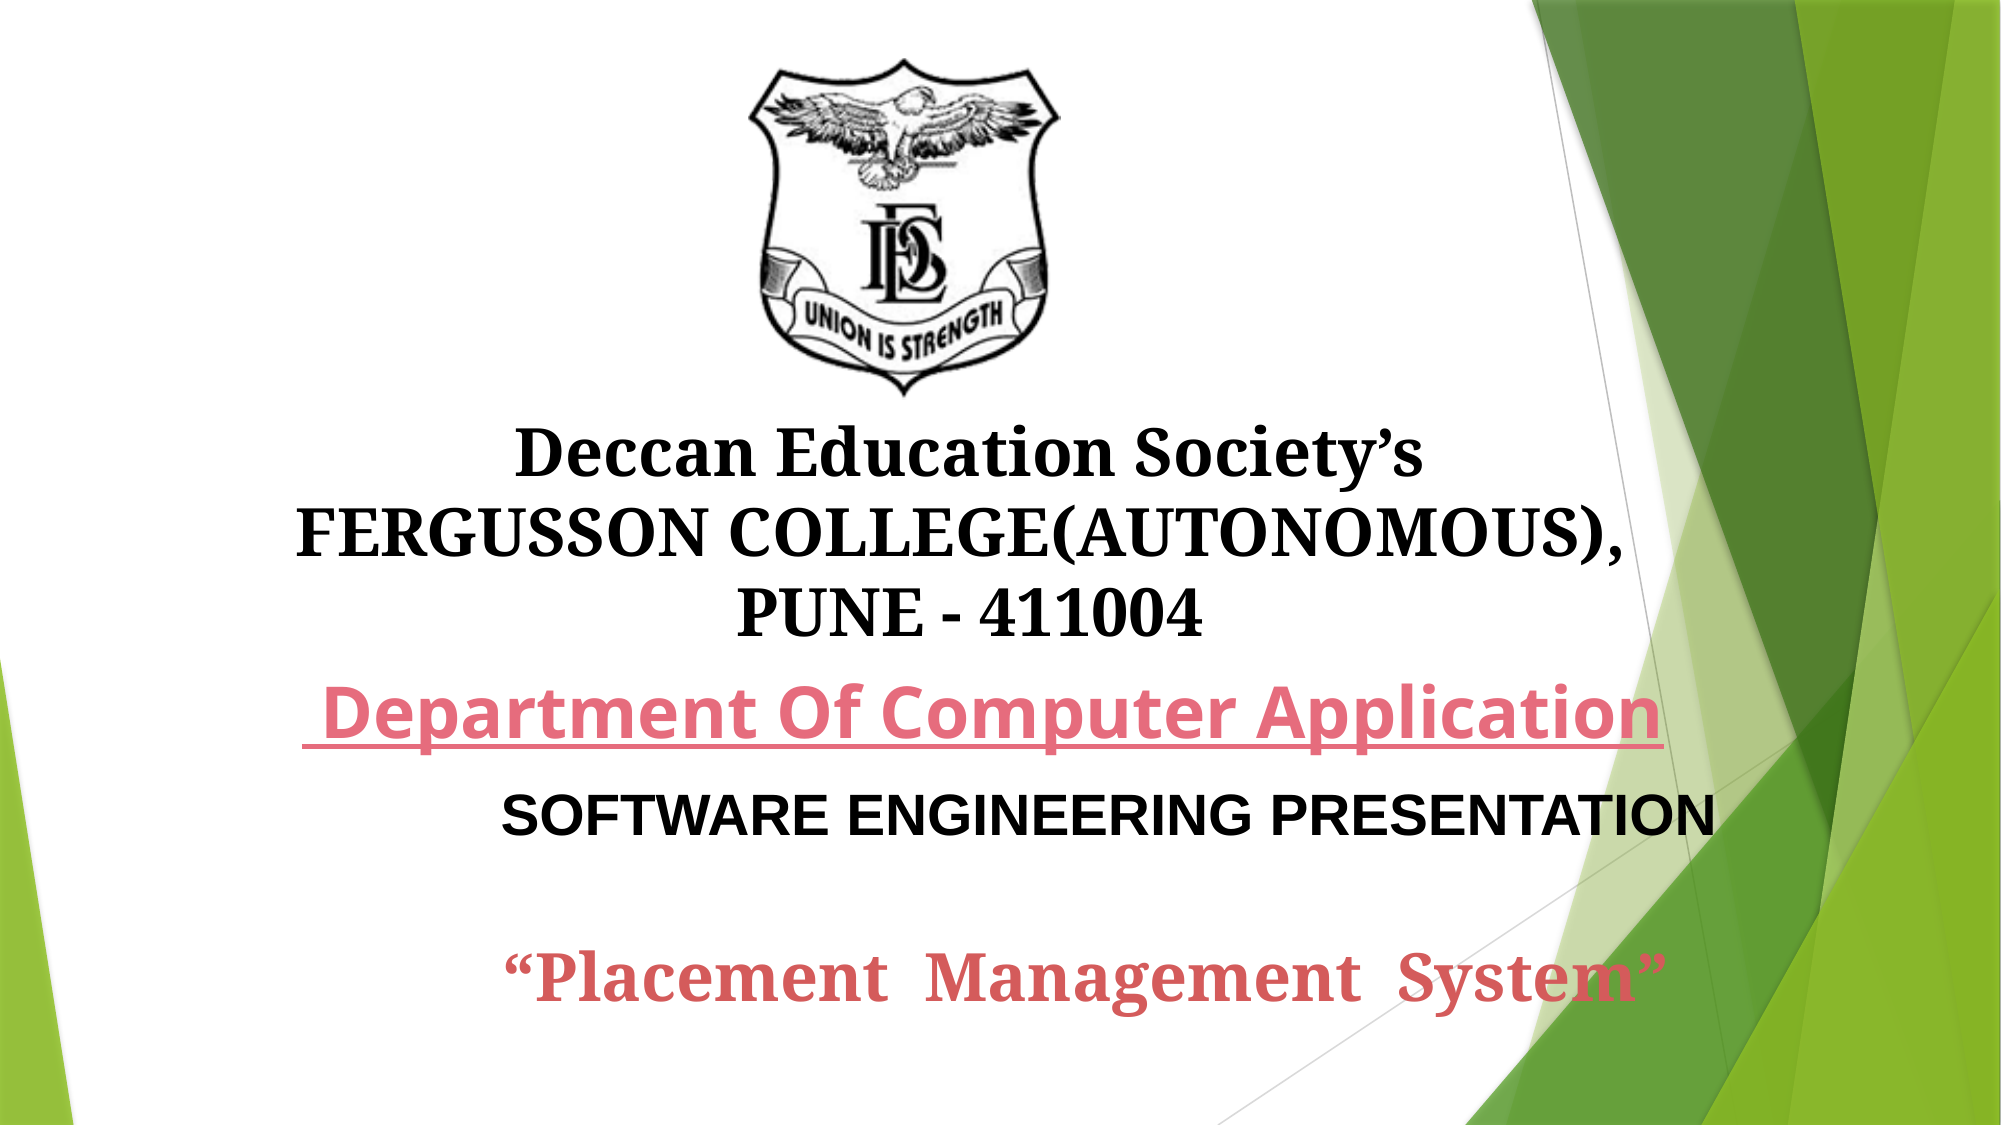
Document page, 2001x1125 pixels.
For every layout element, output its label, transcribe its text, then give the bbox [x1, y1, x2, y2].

text_box SOFTWARE ENGINEERING PRESENTATION [181, 767, 1835, 951]
text_box Deccan Education Society’s FERGUSSON COLLEGE(AUTONOMOUS), PUNE - 411004 [262, 400, 1678, 637]
picture [747, 57, 1061, 401]
text_box “Placement Management System” [448, 924, 1725, 1025]
text_box Department Of Computer Application [275, 656, 1691, 767]
